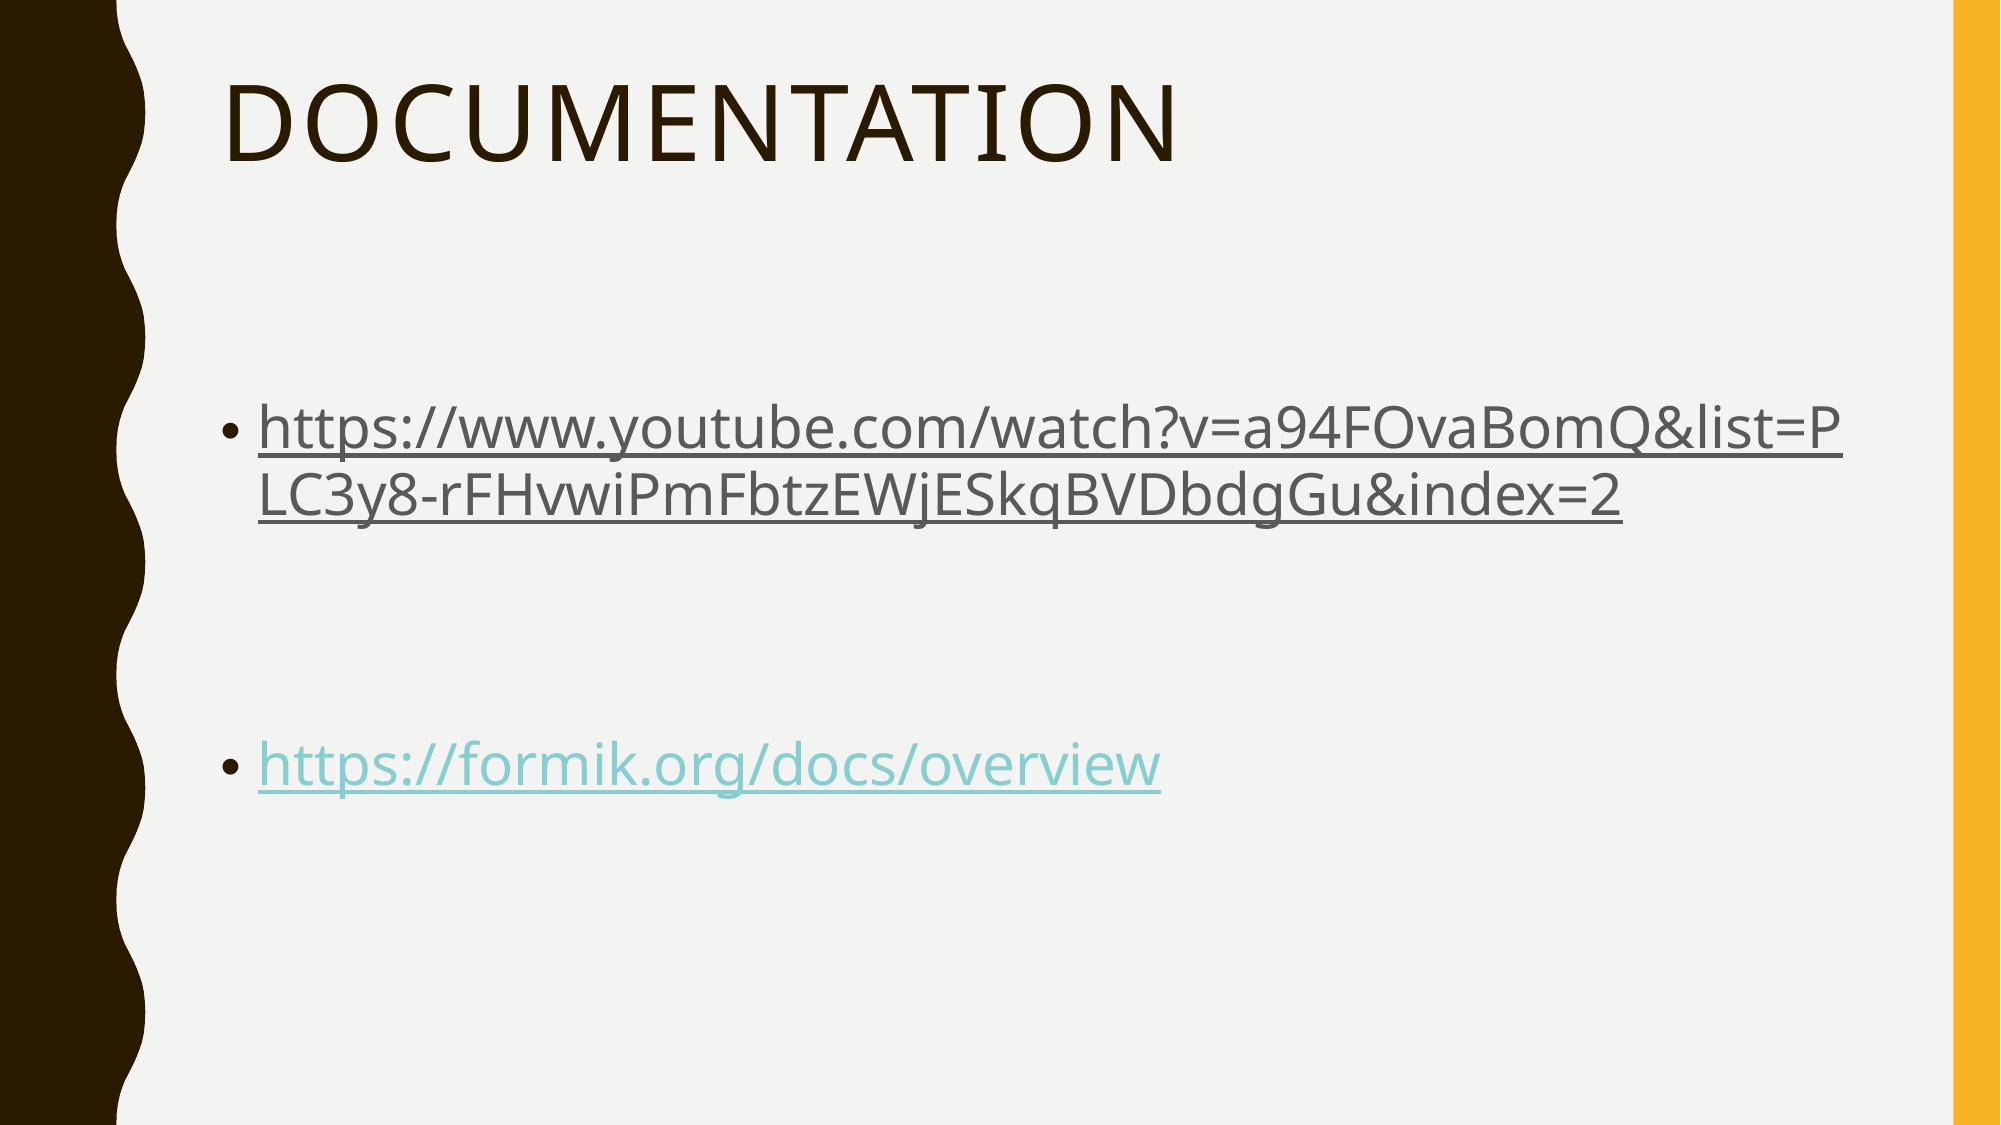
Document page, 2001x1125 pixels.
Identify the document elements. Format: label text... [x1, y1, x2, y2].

title documentation [205, 62, 1875, 308]
list https://www.youtube.com/watch?v=a94FOvaBomQ&list=PLC3y8-rFHvwiPmFbtzEWjESkqBVDbdgGu&index=2 https://formik.org/docs/overview [205, 375, 1875, 965]
